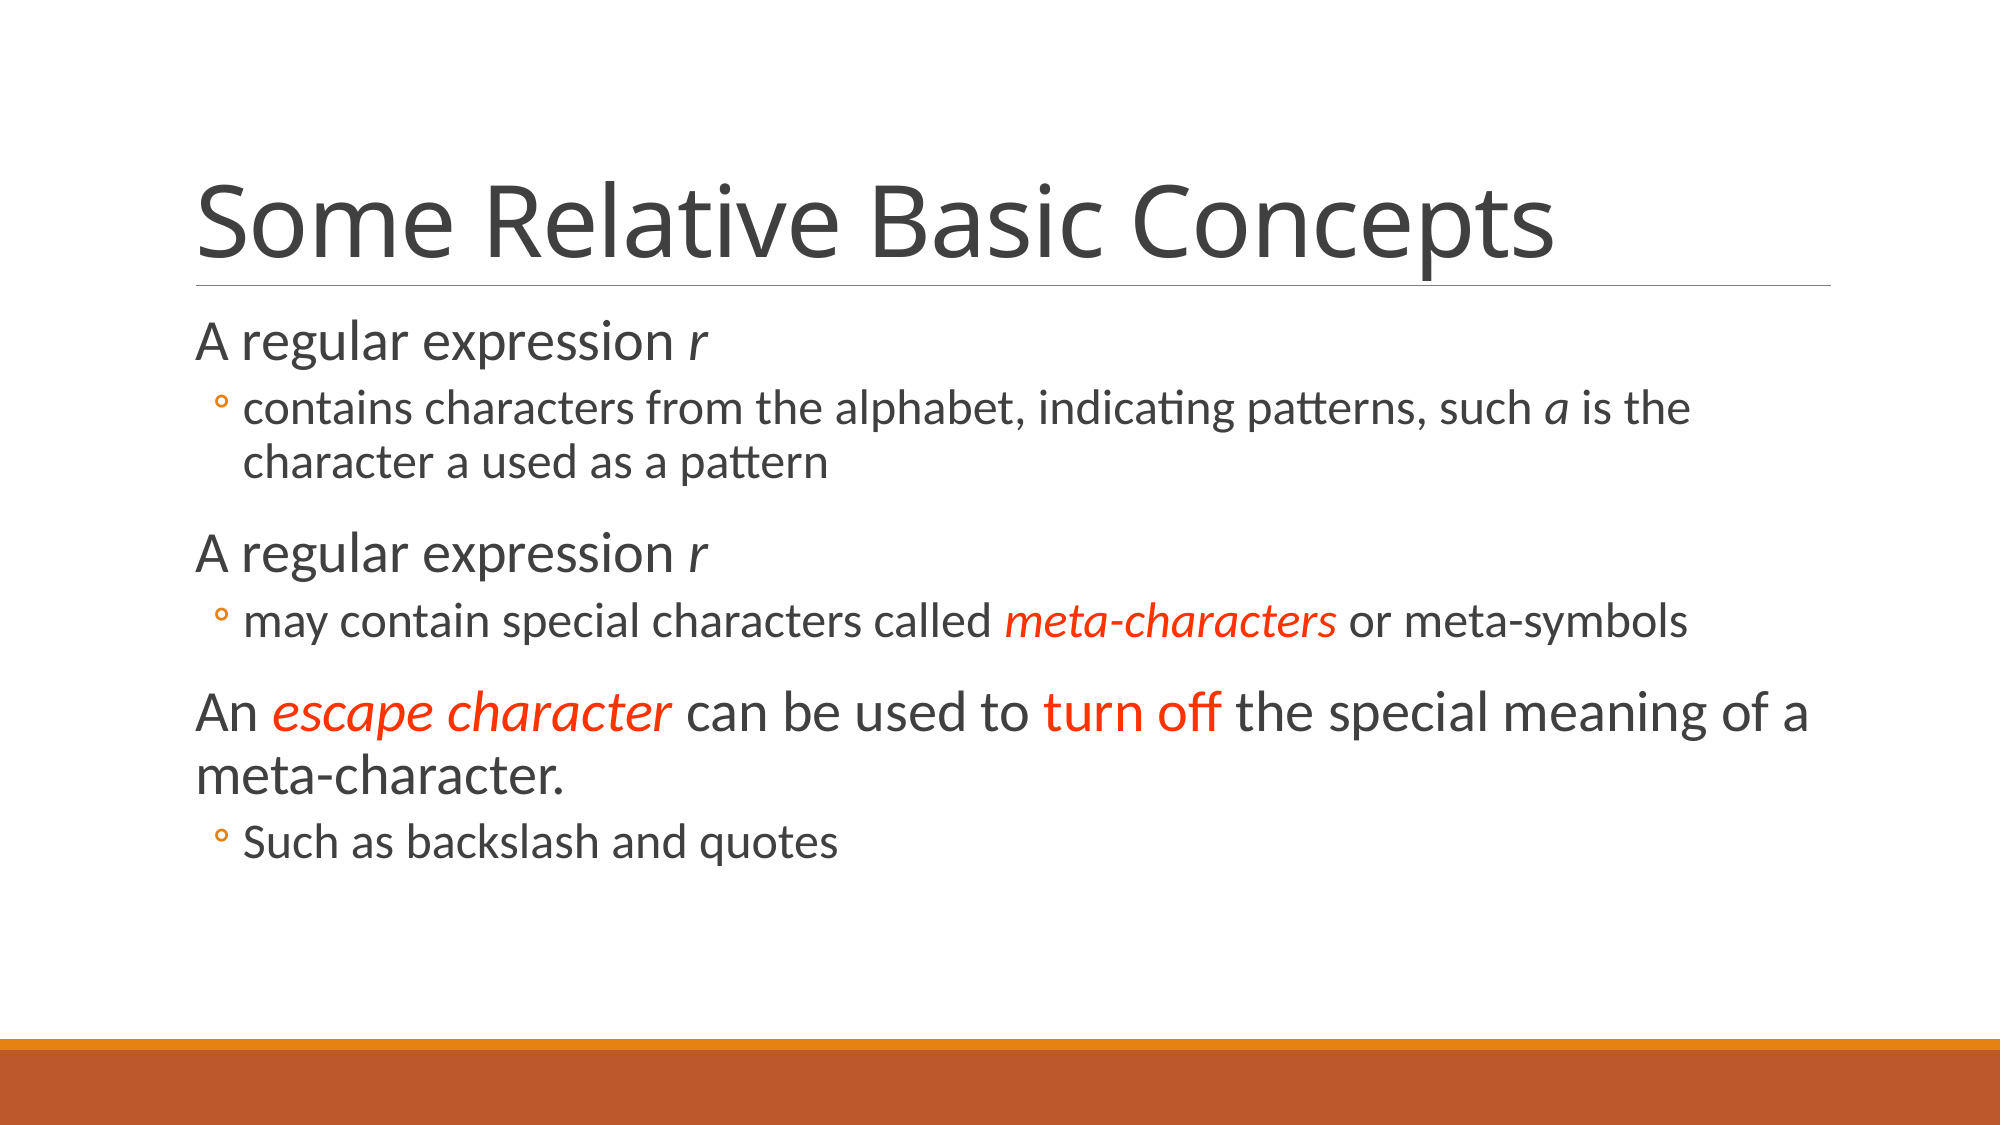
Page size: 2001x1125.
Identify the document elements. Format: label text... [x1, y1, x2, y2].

list A regular expression r contains characters from the alphabet, indicating patterns, such a is the character a used as a pattern A regular expression r may contain special characters called meta-characters or meta-symbols An escape character can be used to turn off the special meaning of a meta-character. Such as backslash and quotes [180, 302, 1830, 963]
title Some Relative Basic Concepts [180, 47, 1830, 285]
